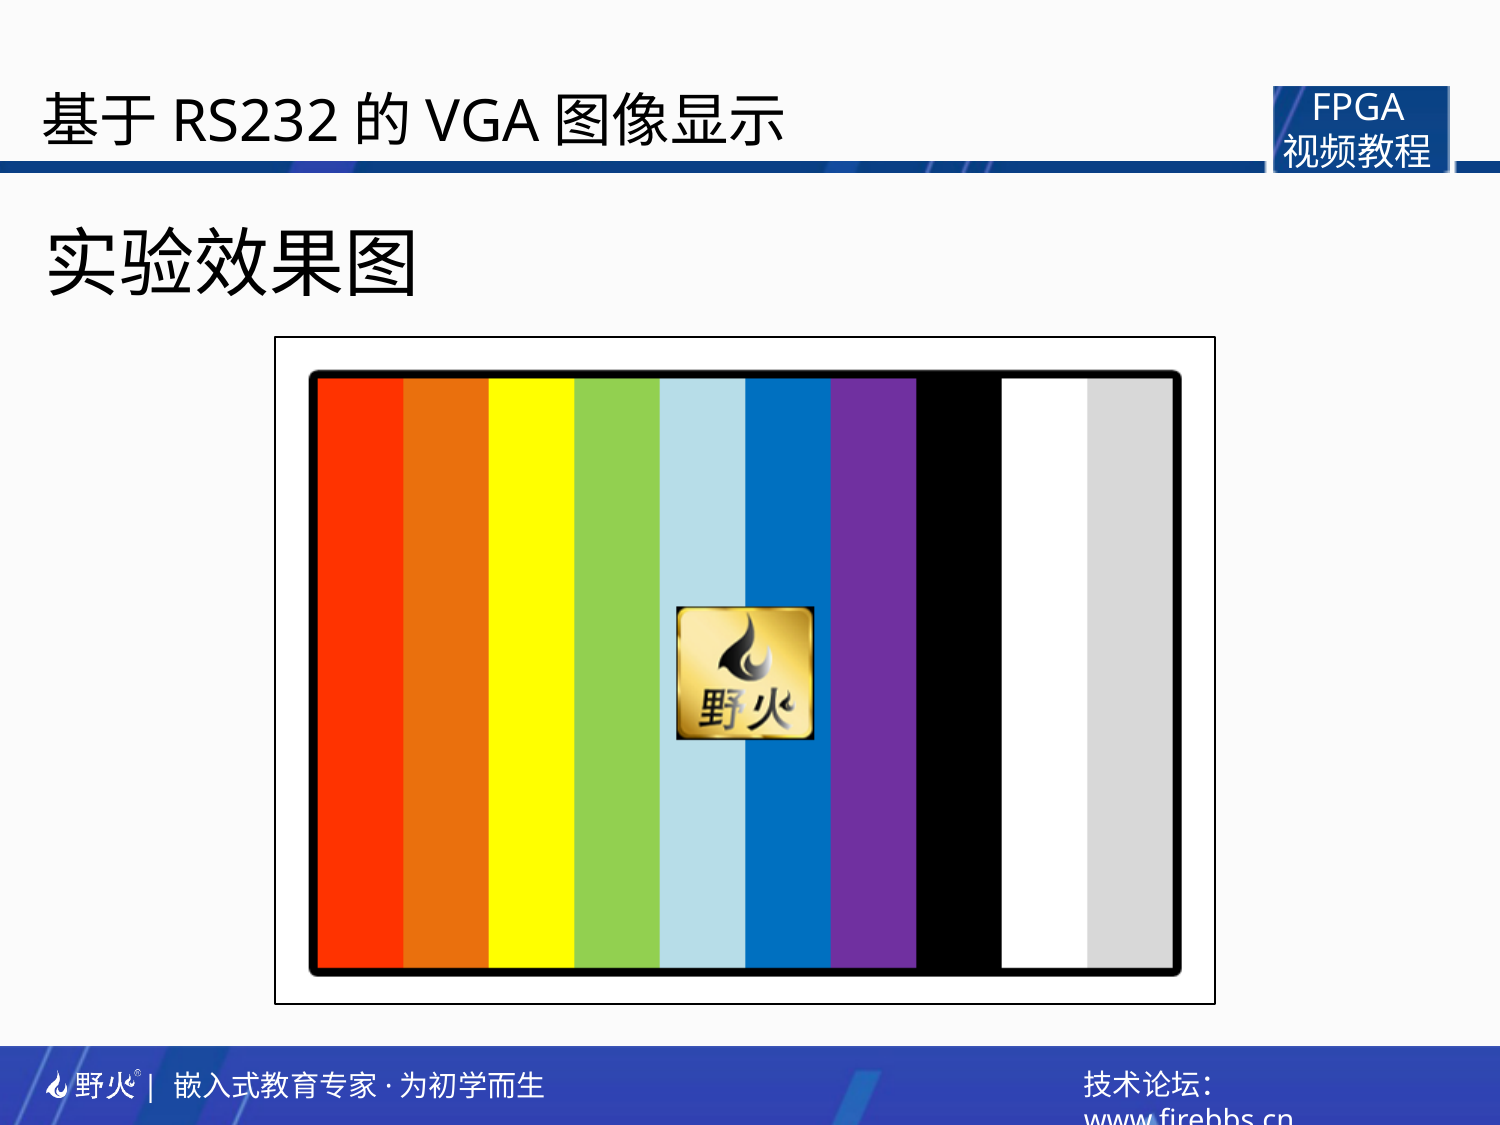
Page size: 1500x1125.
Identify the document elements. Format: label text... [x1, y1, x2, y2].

picture [1227, 1116, 1236, 1125]
text_box 基于RS232的VGA图像显示 [26, 75, 802, 161]
picture [1209, 1116, 1218, 1125]
picture [1281, 1116, 1289, 1125]
picture [0, 161, 1267, 173]
picture [1126, 1115, 1132, 1125]
picture [1092, 1117, 1097, 1125]
picture [1138, 1117, 1143, 1125]
picture [1103, 1115, 1109, 1125]
picture [275, 337, 1215, 1004]
text_box FPGA 视频教程 [1267, 75, 1460, 181]
picture [0, 1046, 1500, 1125]
picture [1460, 161, 1500, 173]
picture [1192, 1116, 1200, 1121]
picture [1115, 1117, 1120, 1125]
text_box 实验效果图 [29, 208, 1093, 313]
